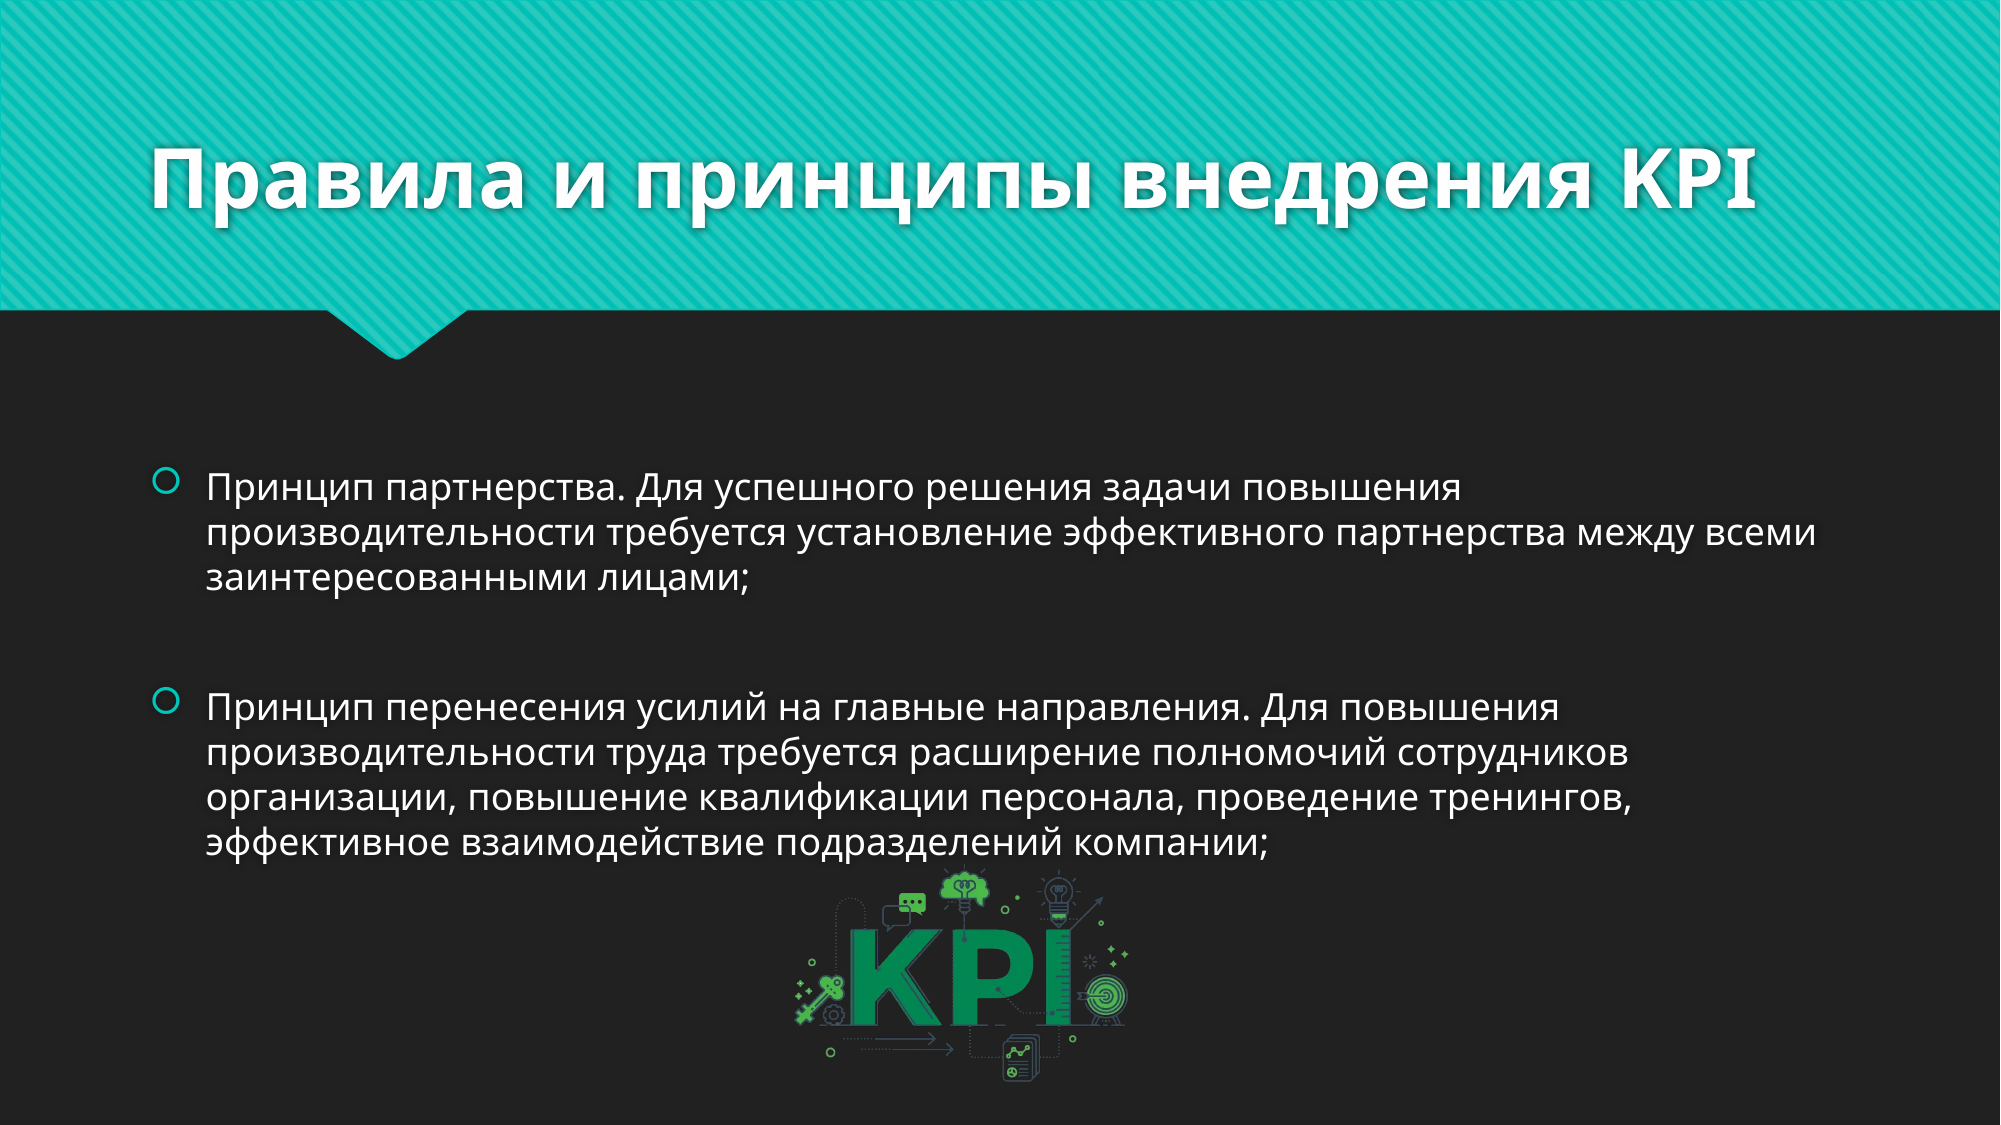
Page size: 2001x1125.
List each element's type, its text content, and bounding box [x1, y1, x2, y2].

picture [776, 842, 1150, 1094]
title Правила и принципы внедрения KPI [132, 73, 1868, 233]
list Принцип партнерства. Для успешного решения задачи повышения производительности требуется установление эффективного партнерства между всеми заинтересованными лицами; Принцип перенесения усилий на главные направления. Для повышения производительности труда требуется расширение полномочий сотрудников организации, повышение квалификации персонала, проведение тренингов, эффективное взаимодействие подразделений компании; [134, 364, 1866, 962]
